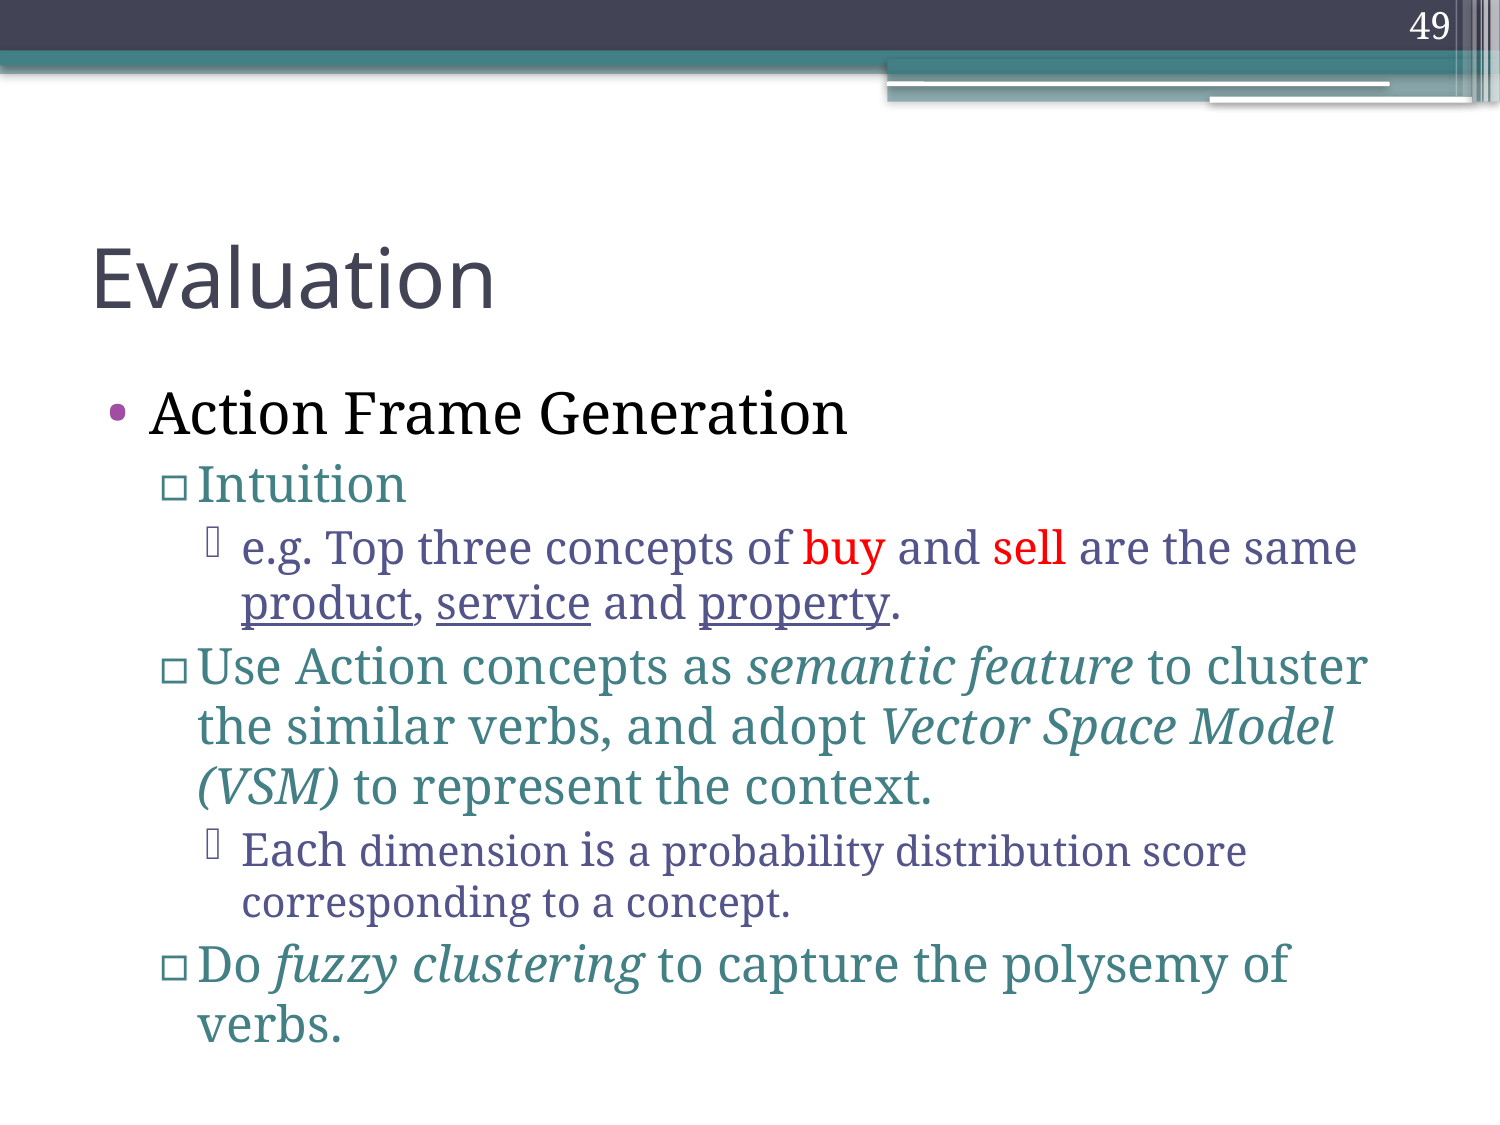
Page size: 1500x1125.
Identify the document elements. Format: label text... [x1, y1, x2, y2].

list Action Frame Generation Intuition e.g. Top three concepts of buy and sell are the same product, service and property. Use Action concepts as semantic feature to cluster the similar verbs, and adopt Vector Space Model (VSM) to represent the context. Each dimension is a probability distribution score corresponding to a concept. Do fuzzy clustering to capture the polysemy of verbs. [75, 368, 1425, 1079]
slide_number 48 [1341, 0, 1466, 61]
title Evaluation [75, 187, 1500, 363]
